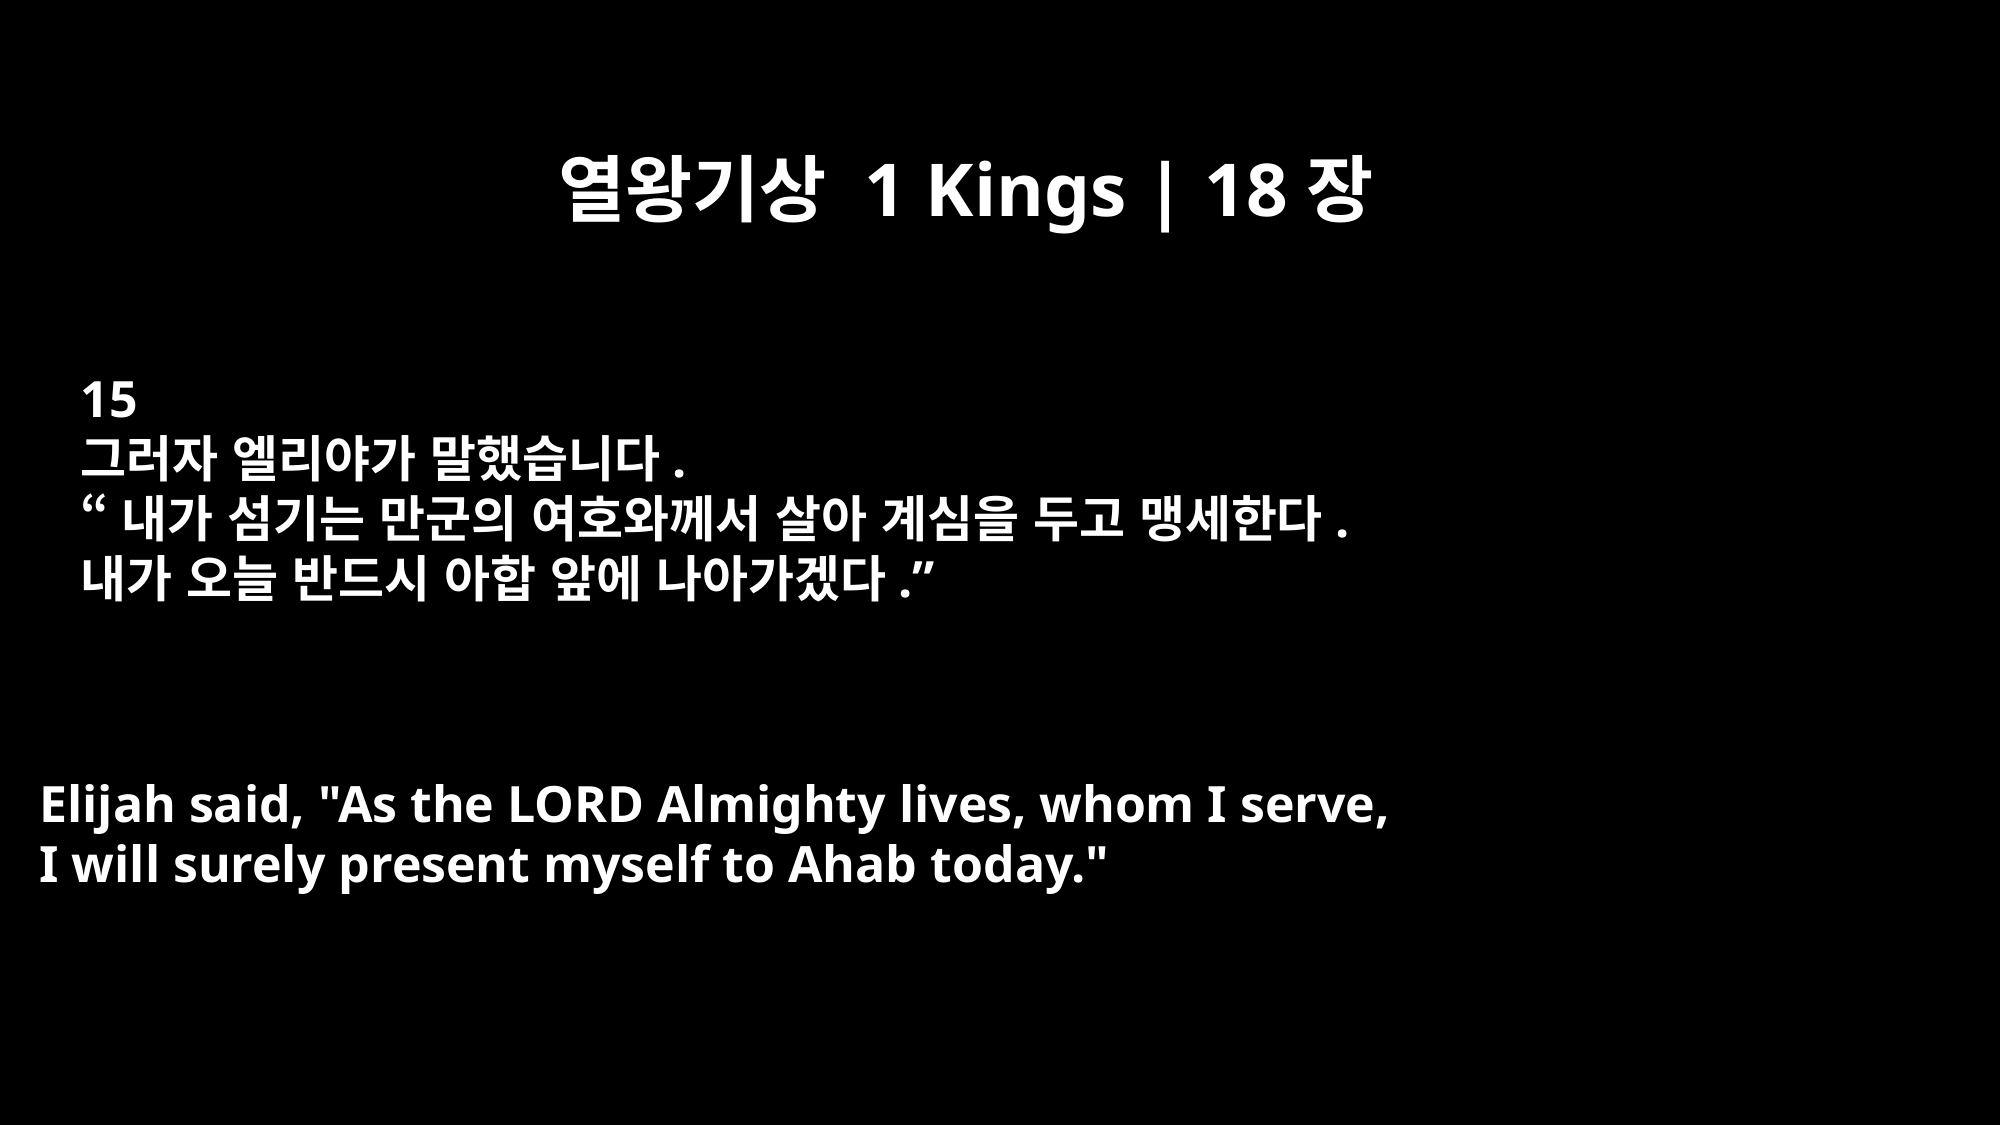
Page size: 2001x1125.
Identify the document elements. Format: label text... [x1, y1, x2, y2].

text_box 15 그러자 엘리야가 말했습니다. “내가 섬기는 만군의 여호와께서 살아 계심을 두고 맹세한다. 내가 오늘 반드시 아합 앞에 나아가겠다.” [66, 359, 1365, 615]
text_box 열왕기상 1 Kings | 18장 [543, 136, 1389, 239]
text_box Elijah said, "As the LORD Almighty lives, whom I serve, I will surely present myself to Ahab today." [24, 764, 1405, 900]
